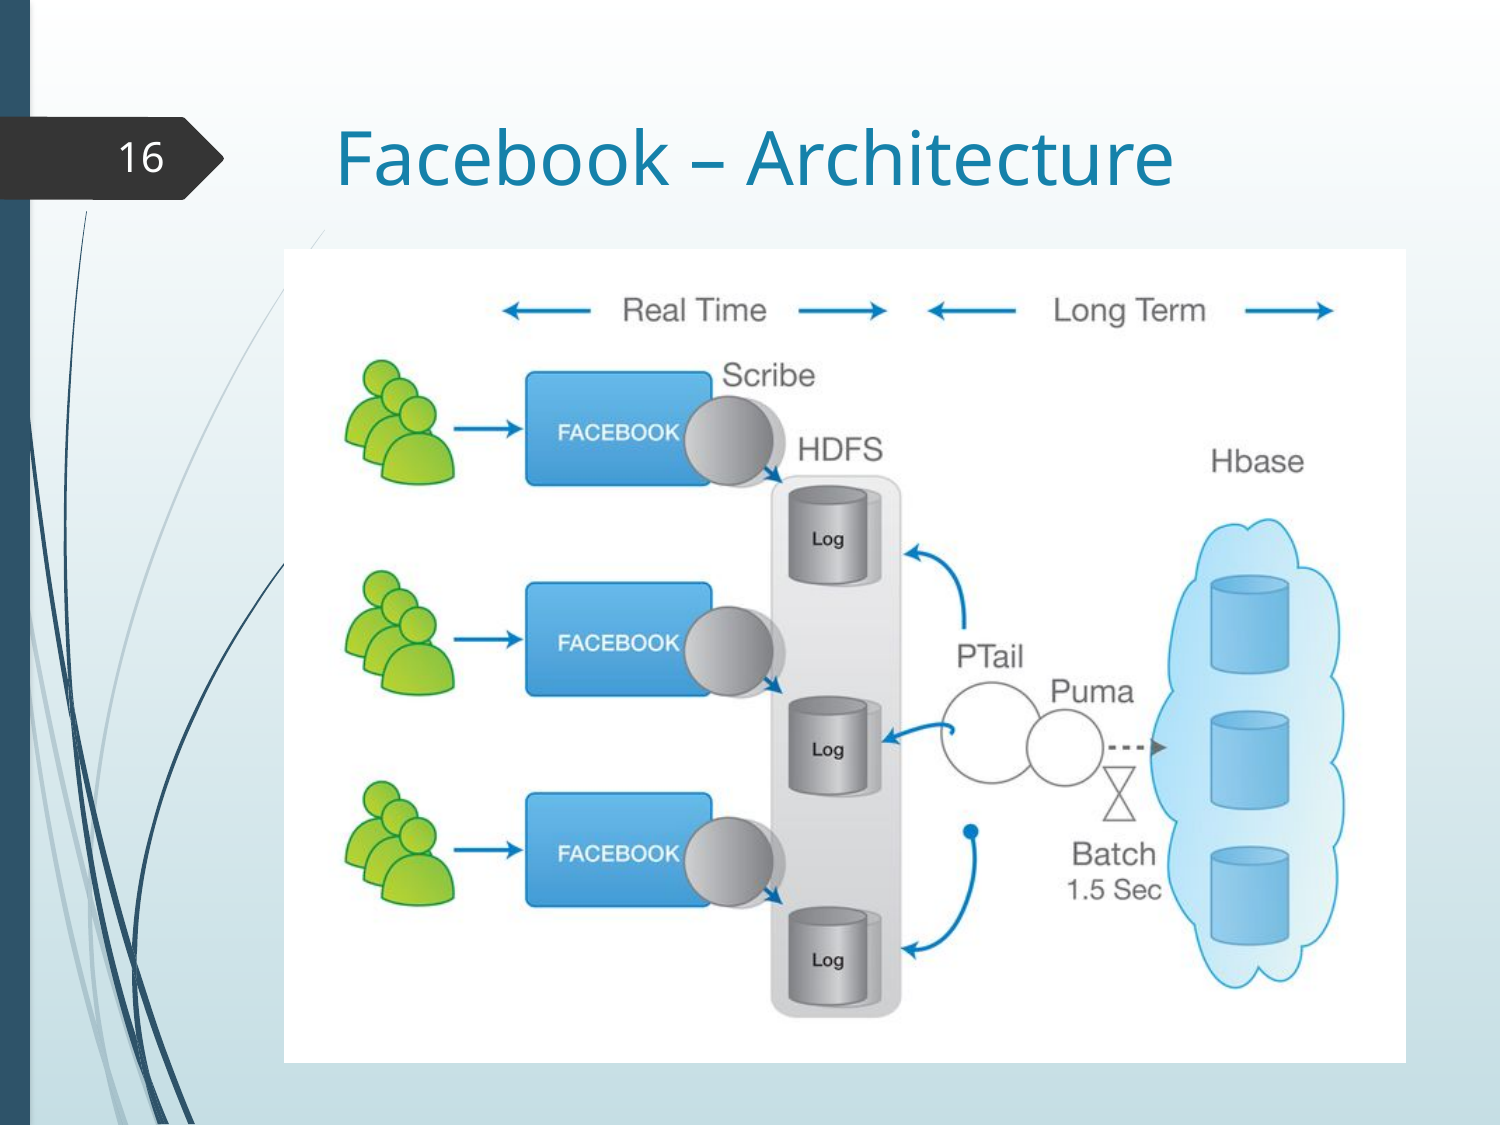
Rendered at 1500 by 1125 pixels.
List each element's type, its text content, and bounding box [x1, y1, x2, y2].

title Facebook – Architecture [319, 102, 1400, 249]
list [284, 249, 1406, 1063]
slide_number 16 [83, 129, 180, 190]
